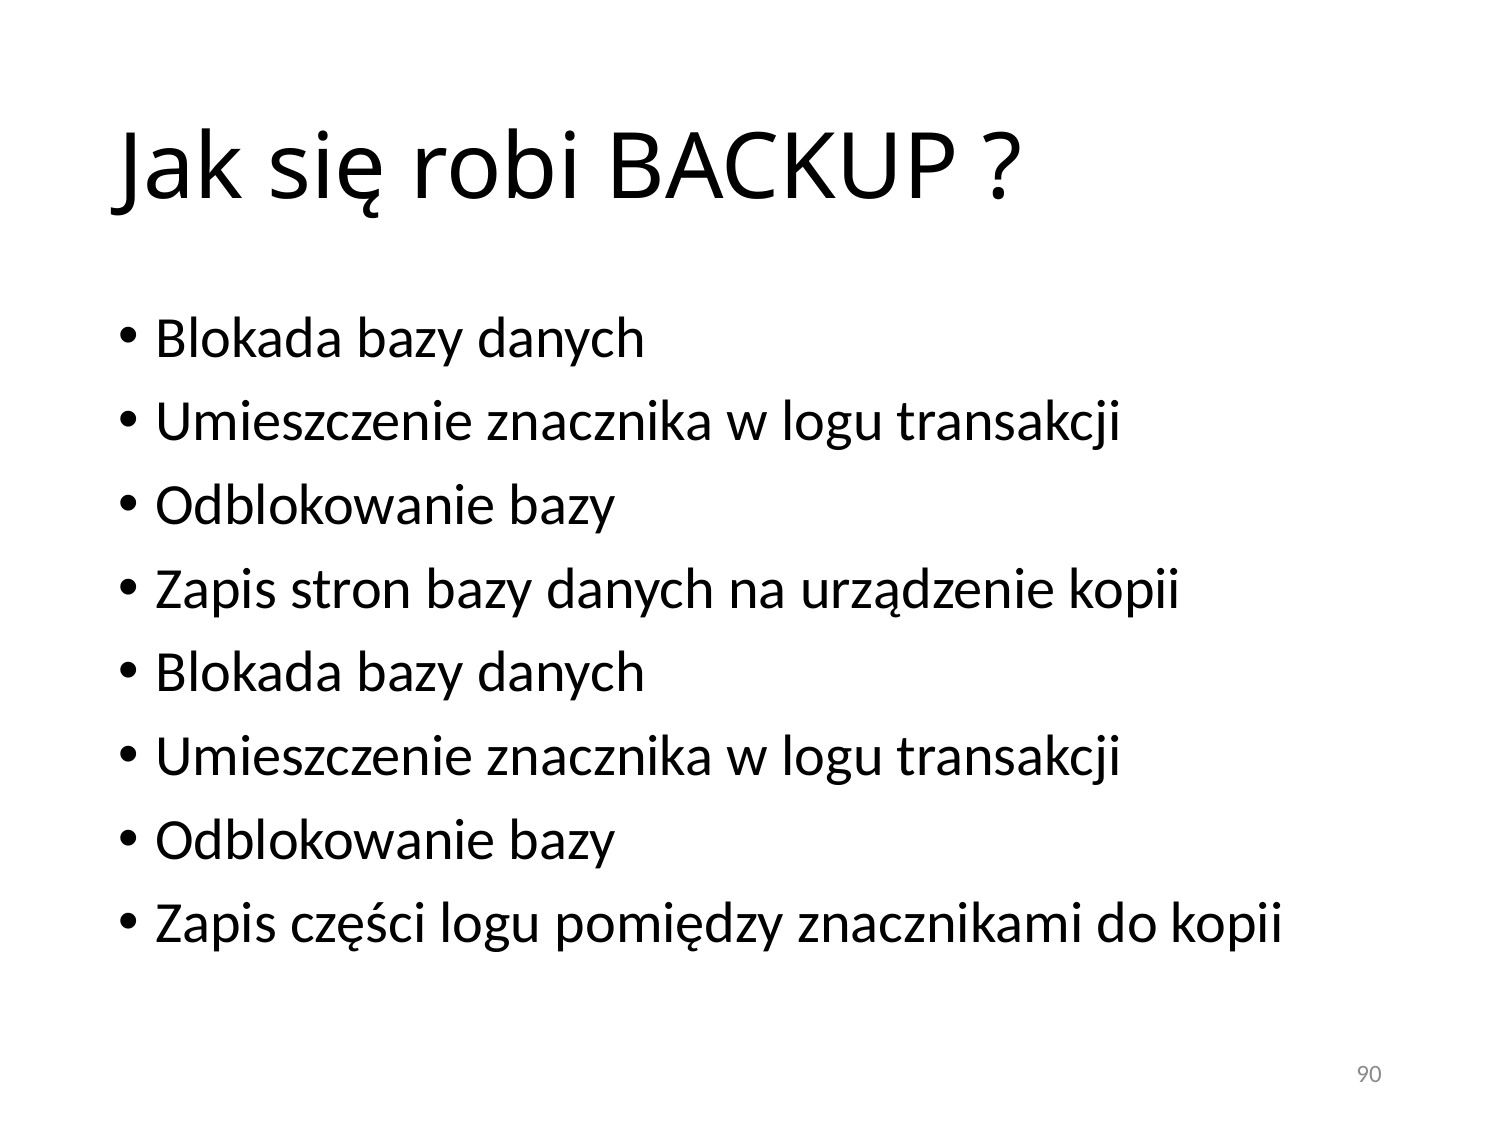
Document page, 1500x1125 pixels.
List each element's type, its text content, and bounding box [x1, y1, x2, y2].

list Blokada bazy danych Umieszczenie znacznika w logu transakcji Odblokowanie bazy Zapis stron bazy danych na urządzenie kopii Blokada bazy danych Umieszczenie znacznika w logu transakcji Odblokowanie bazy Zapis części logu pomiędzy znacznikami do kopii [103, 299, 1397, 1014]
slide_number 90 [1059, 1042, 1397, 1103]
title Jak się robi BACKUP ? [103, 59, 1397, 278]
